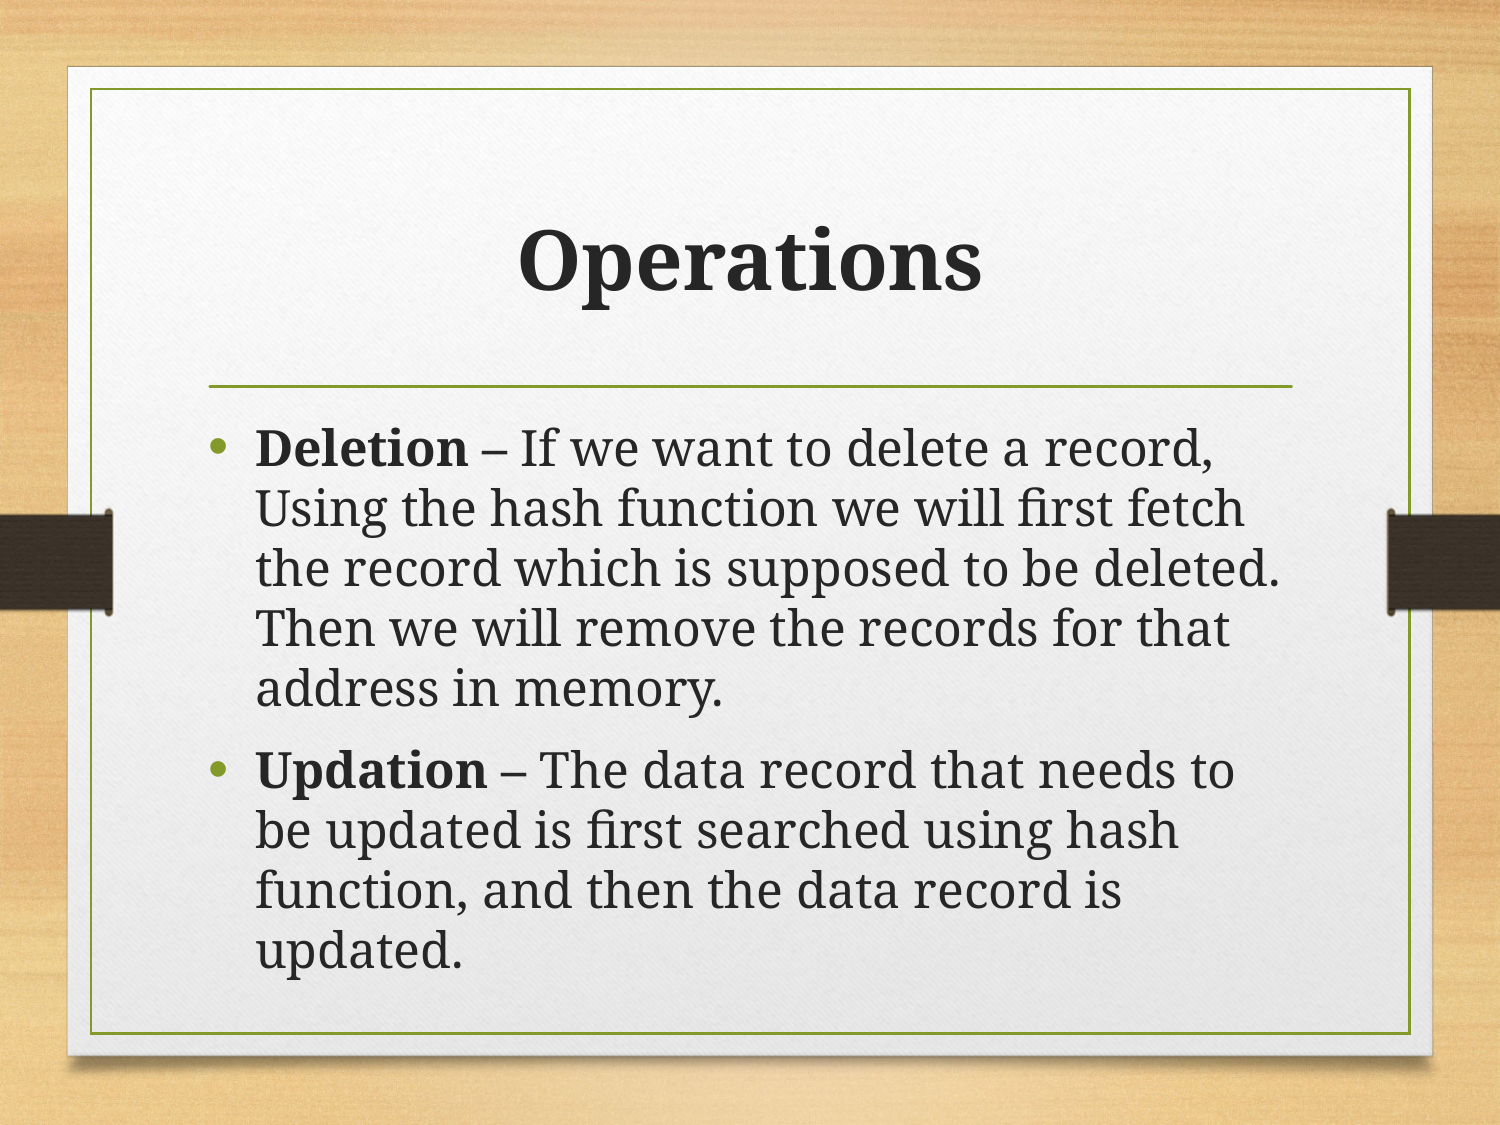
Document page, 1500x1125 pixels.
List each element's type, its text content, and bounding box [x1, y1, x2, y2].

list Deletion – If we want to delete a record, Using the hash function we will first fetch the record which is supposed to be deleted. Then we will remove the records for that address in memory. Updation – The data record that needs to be updated is first searched using hash function, and then the data record is updated. [193, 408, 1309, 974]
title Operations [193, 150, 1309, 365]
picture [0, 0, 1500, 1125]
